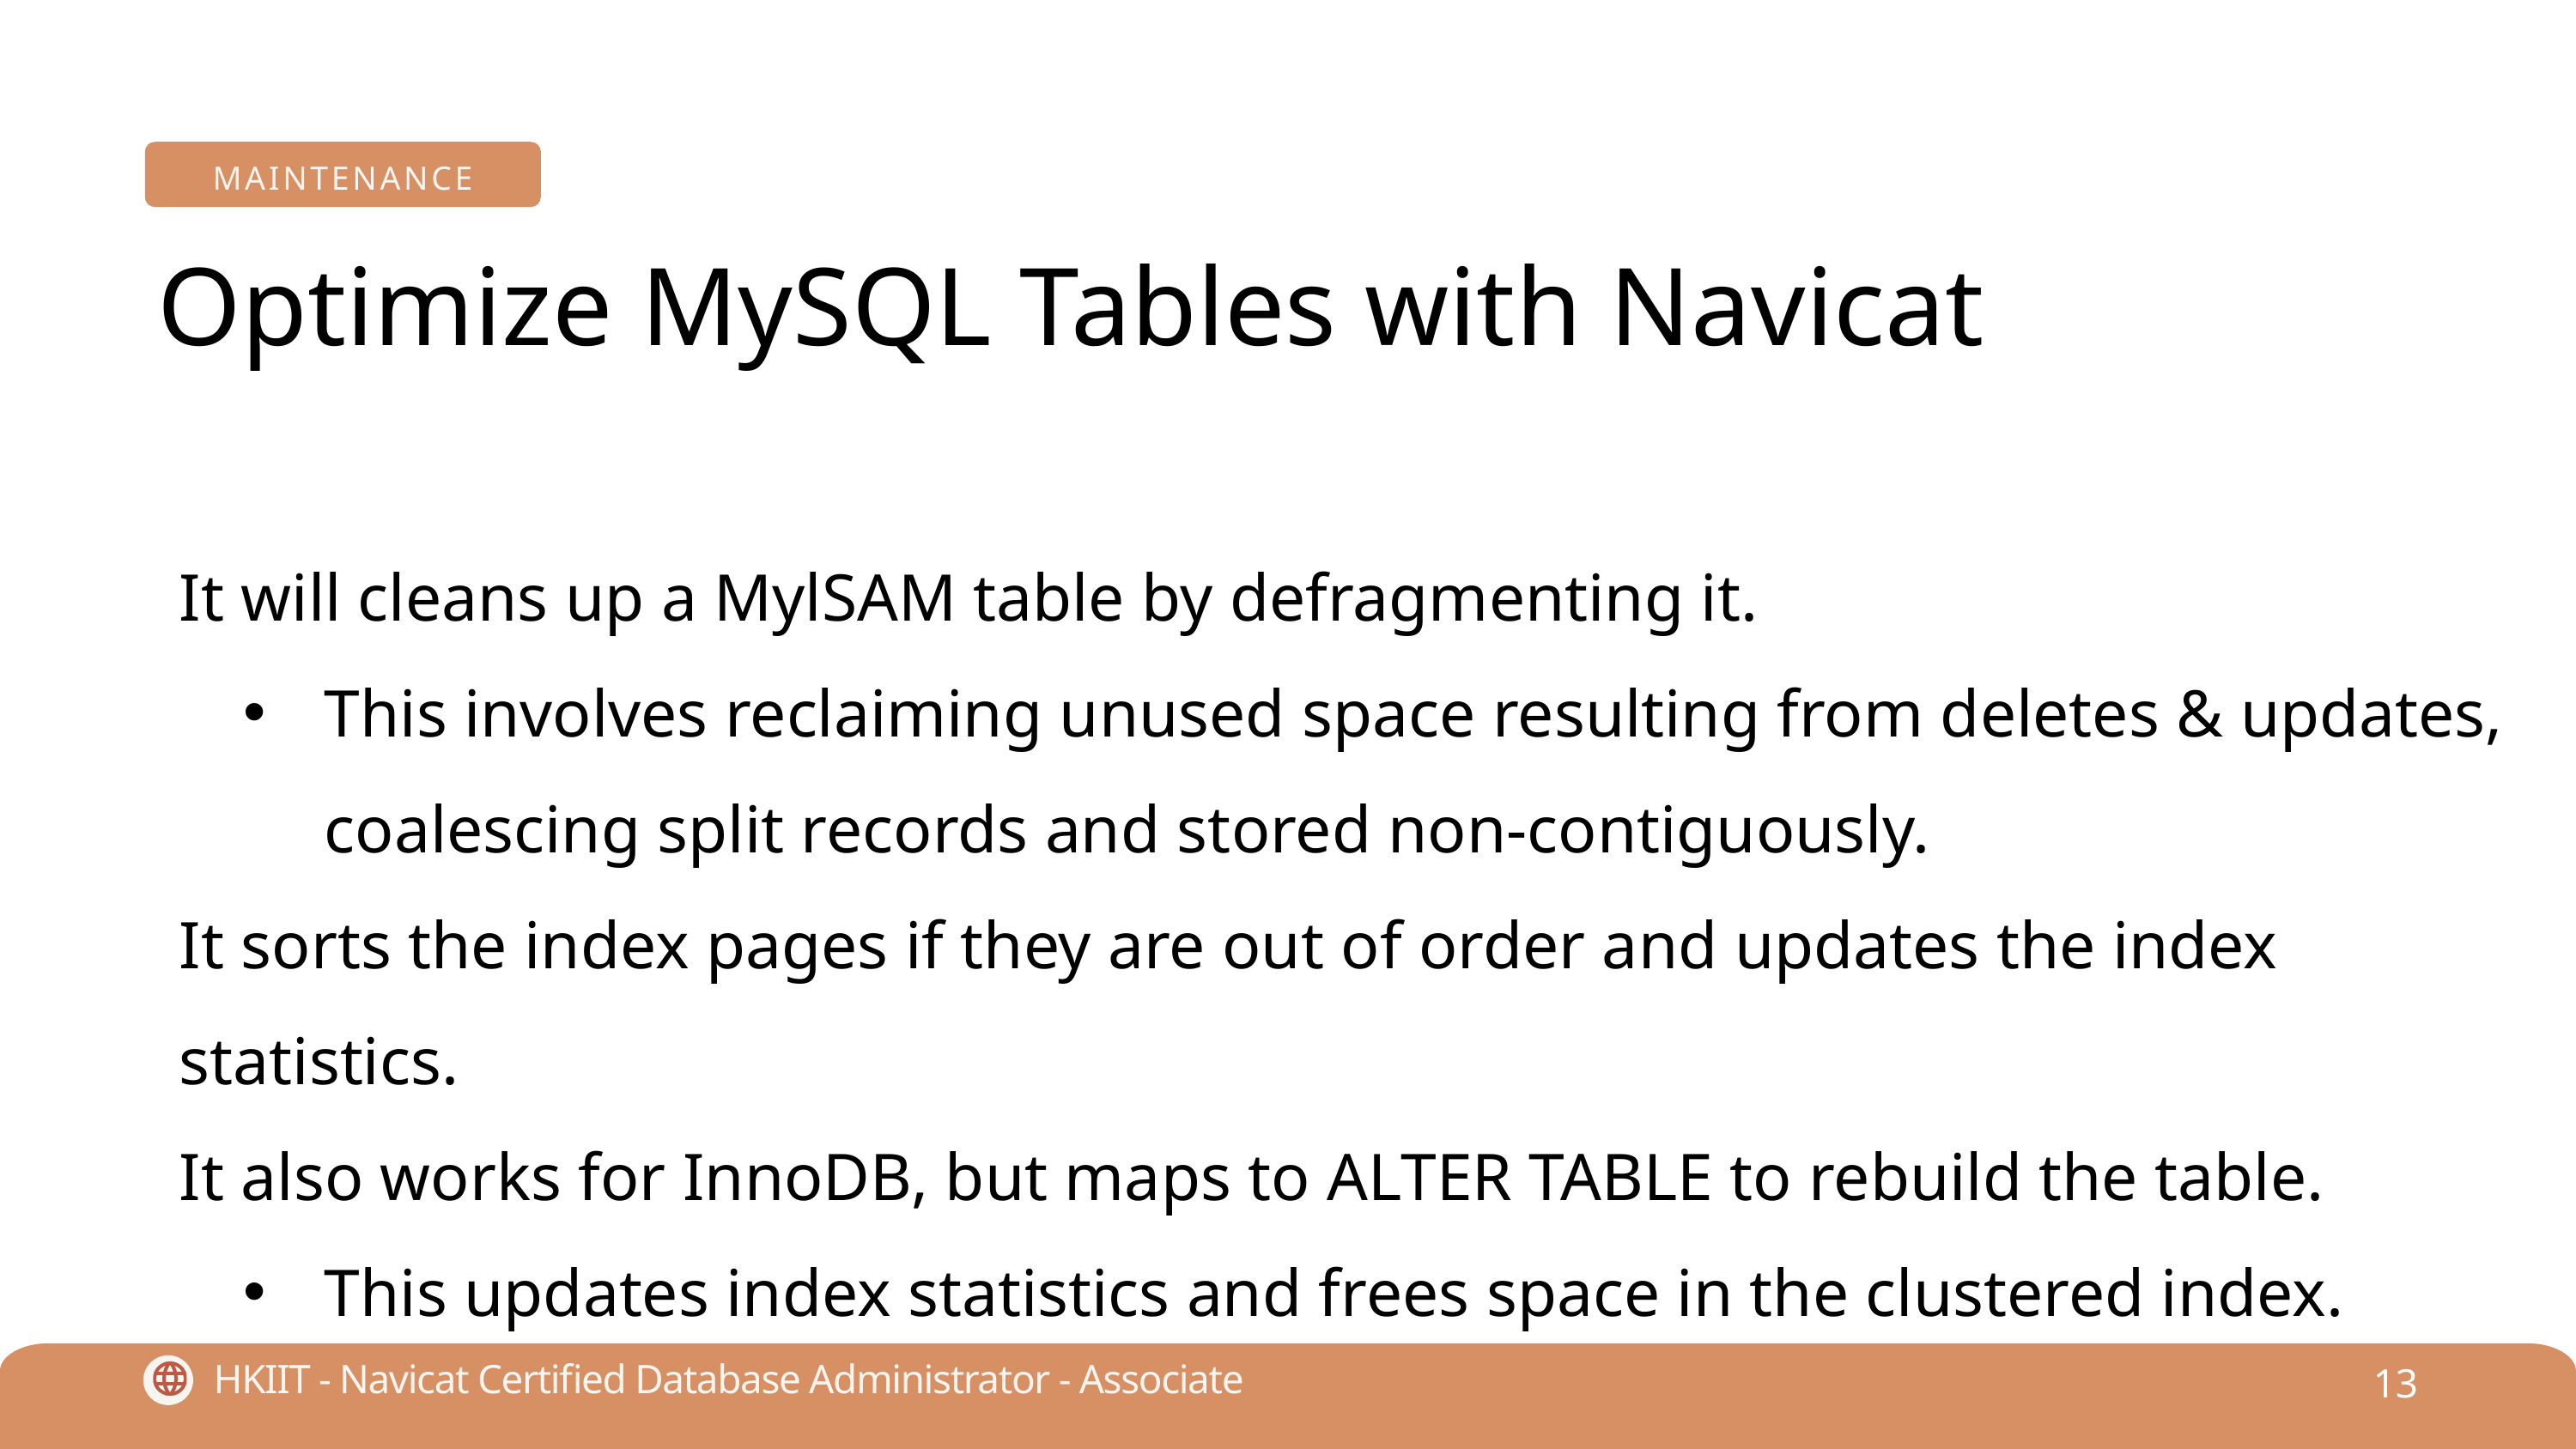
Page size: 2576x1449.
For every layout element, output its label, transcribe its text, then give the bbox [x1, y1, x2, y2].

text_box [144, 141, 542, 208]
text_box Optimize MySQL Tables with Navicat [144, 231, 2501, 373]
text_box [0, 1343, 2576, 1449]
text_box It will cleans up a MylSAM table by defragmenting it. This involves reclaiming unused space resulting from deletes & updates, coalescing split records and stored non-contiguously. It sorts the index pages if they are out of order and updates the index statistics. It also works for InnoDB, but maps to ALTER TABLE to rebuild the table. This updates index statistics and frees space in the clustered index. [167, 511, 2567, 1336]
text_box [143, 1355, 194, 1406]
